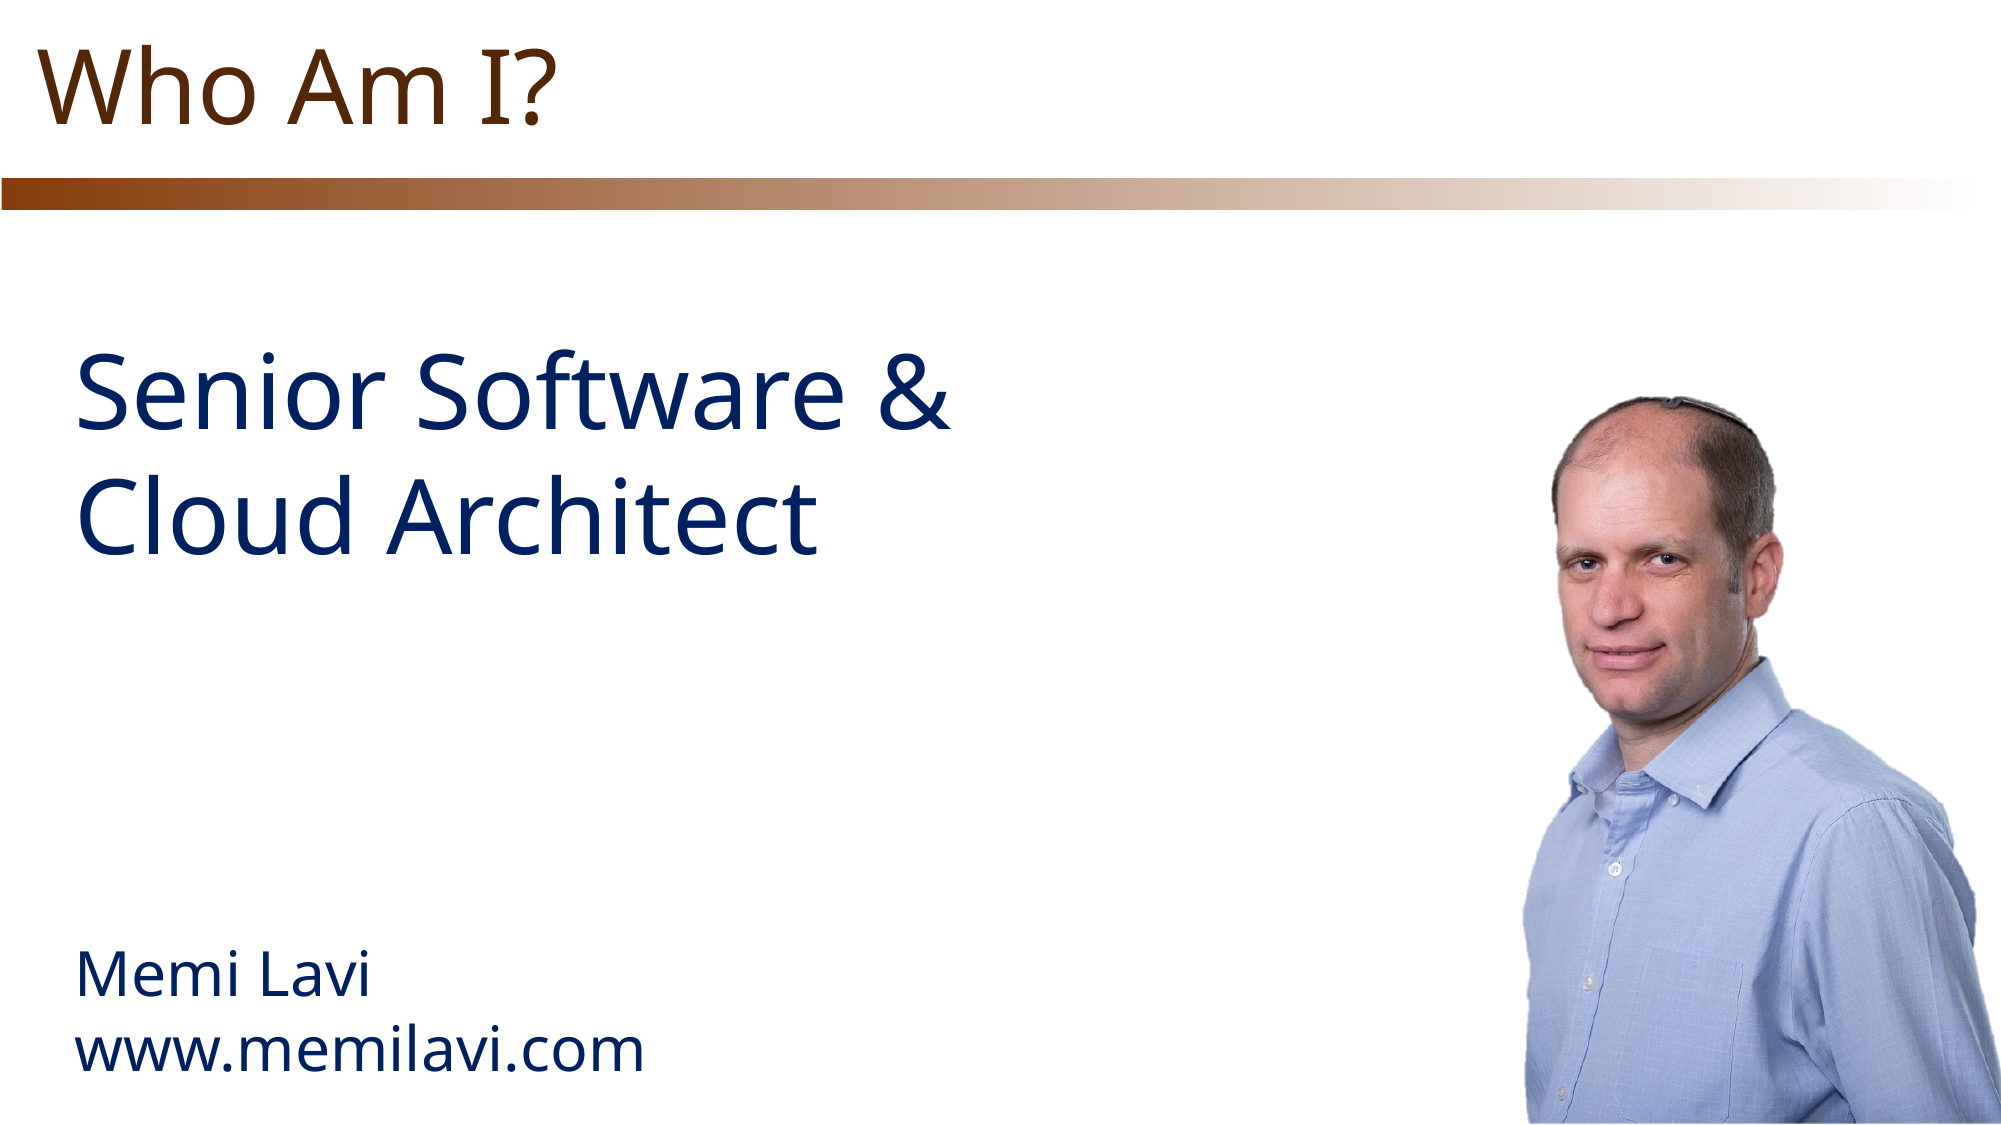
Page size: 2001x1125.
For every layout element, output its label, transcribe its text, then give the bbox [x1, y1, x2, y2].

text_box Senior Software & Cloud Architect [60, 318, 1252, 584]
text_box [1, 177, 1976, 211]
text_box Memi Lavi www.memilavi.com [60, 926, 1252, 1092]
picture [1432, 371, 2001, 1124]
text_box Who Am I? [21, 12, 1214, 153]
